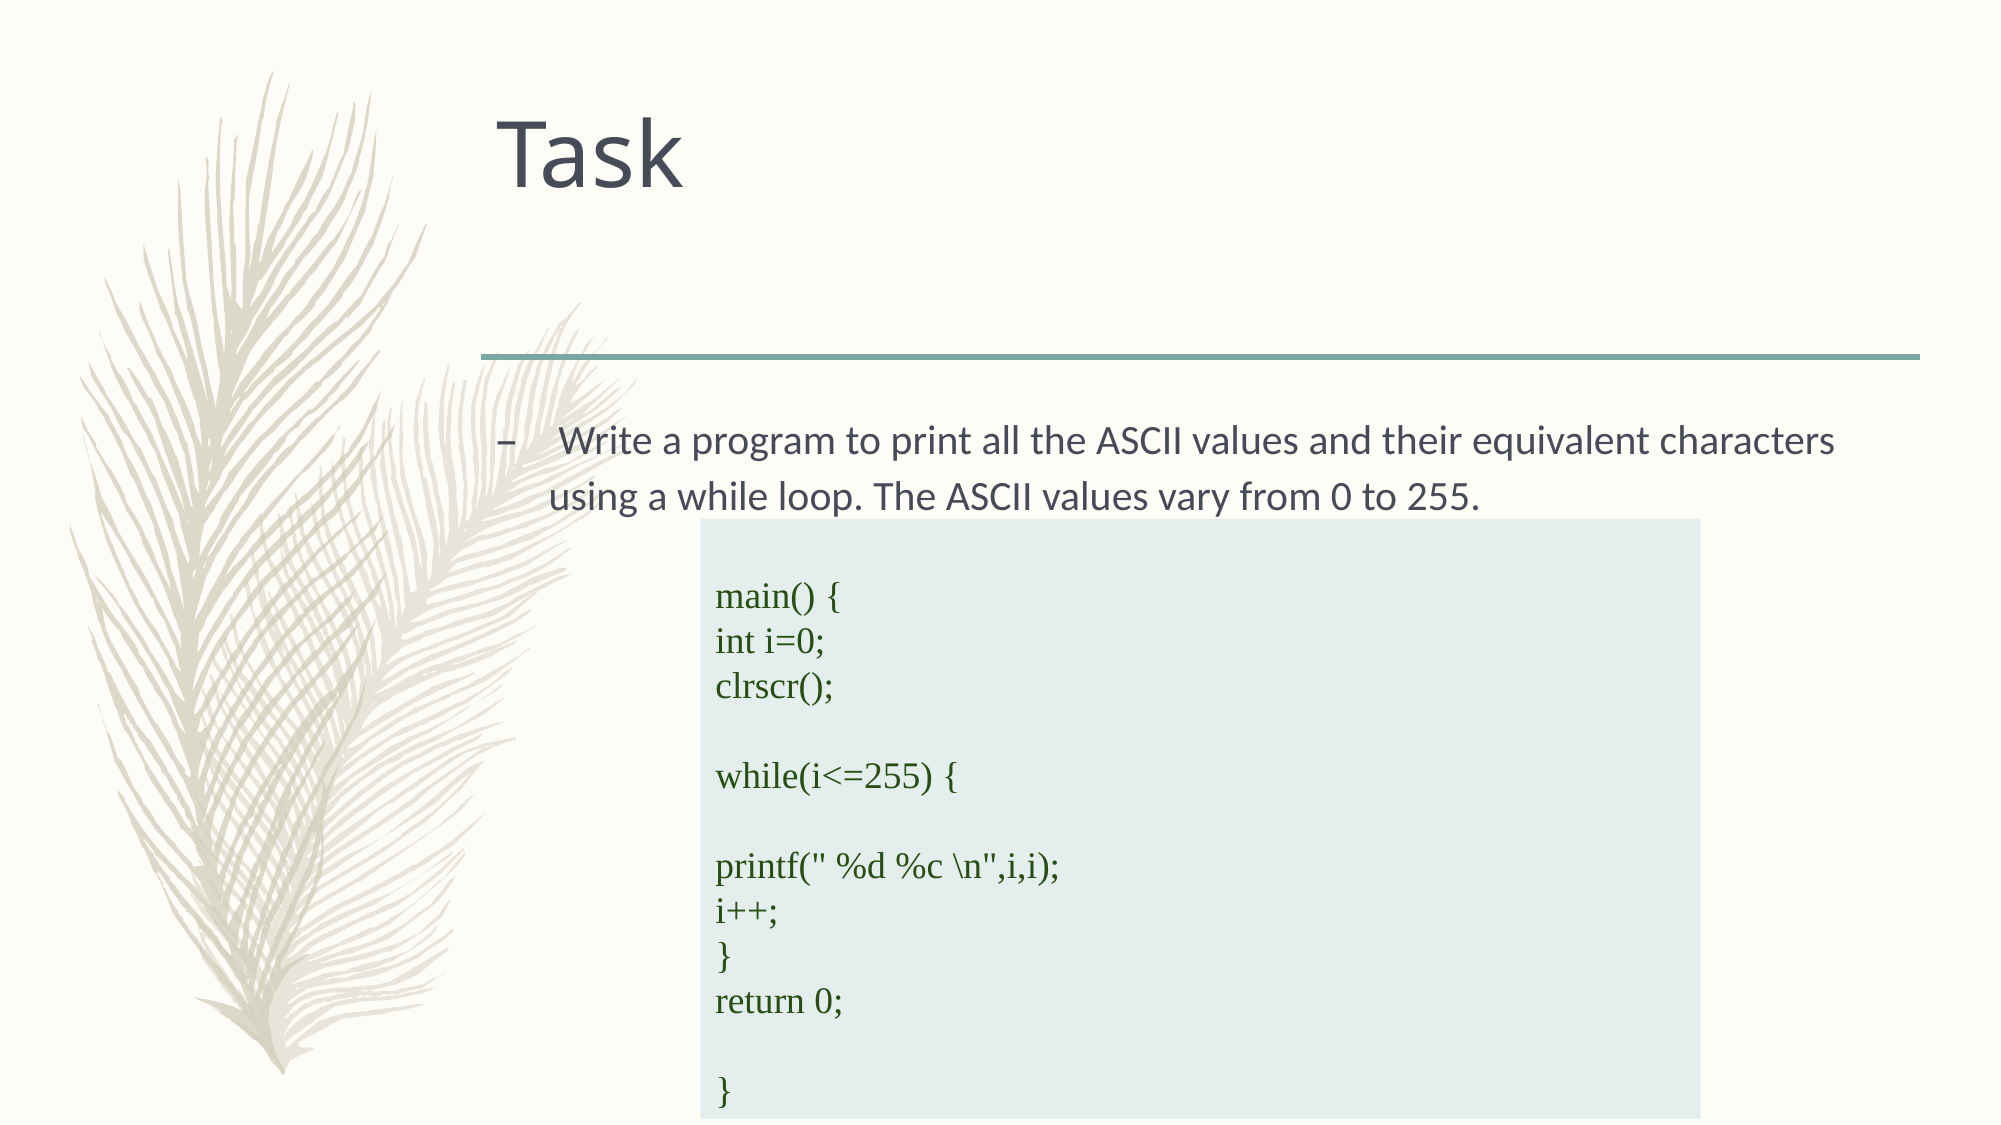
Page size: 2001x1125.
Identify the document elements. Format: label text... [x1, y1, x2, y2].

list Write a program to print all the ASCII values and their equivalent characters using a while loop. The ASCII values vary from 0 to 255. [481, 399, 1920, 999]
title Task [481, 93, 1920, 350]
text_box main() { int i=0; clrscr(); while(i<=255) { printf(" %d %c \n",i,i); i++; } return 0; } [700, 519, 1701, 1119]
